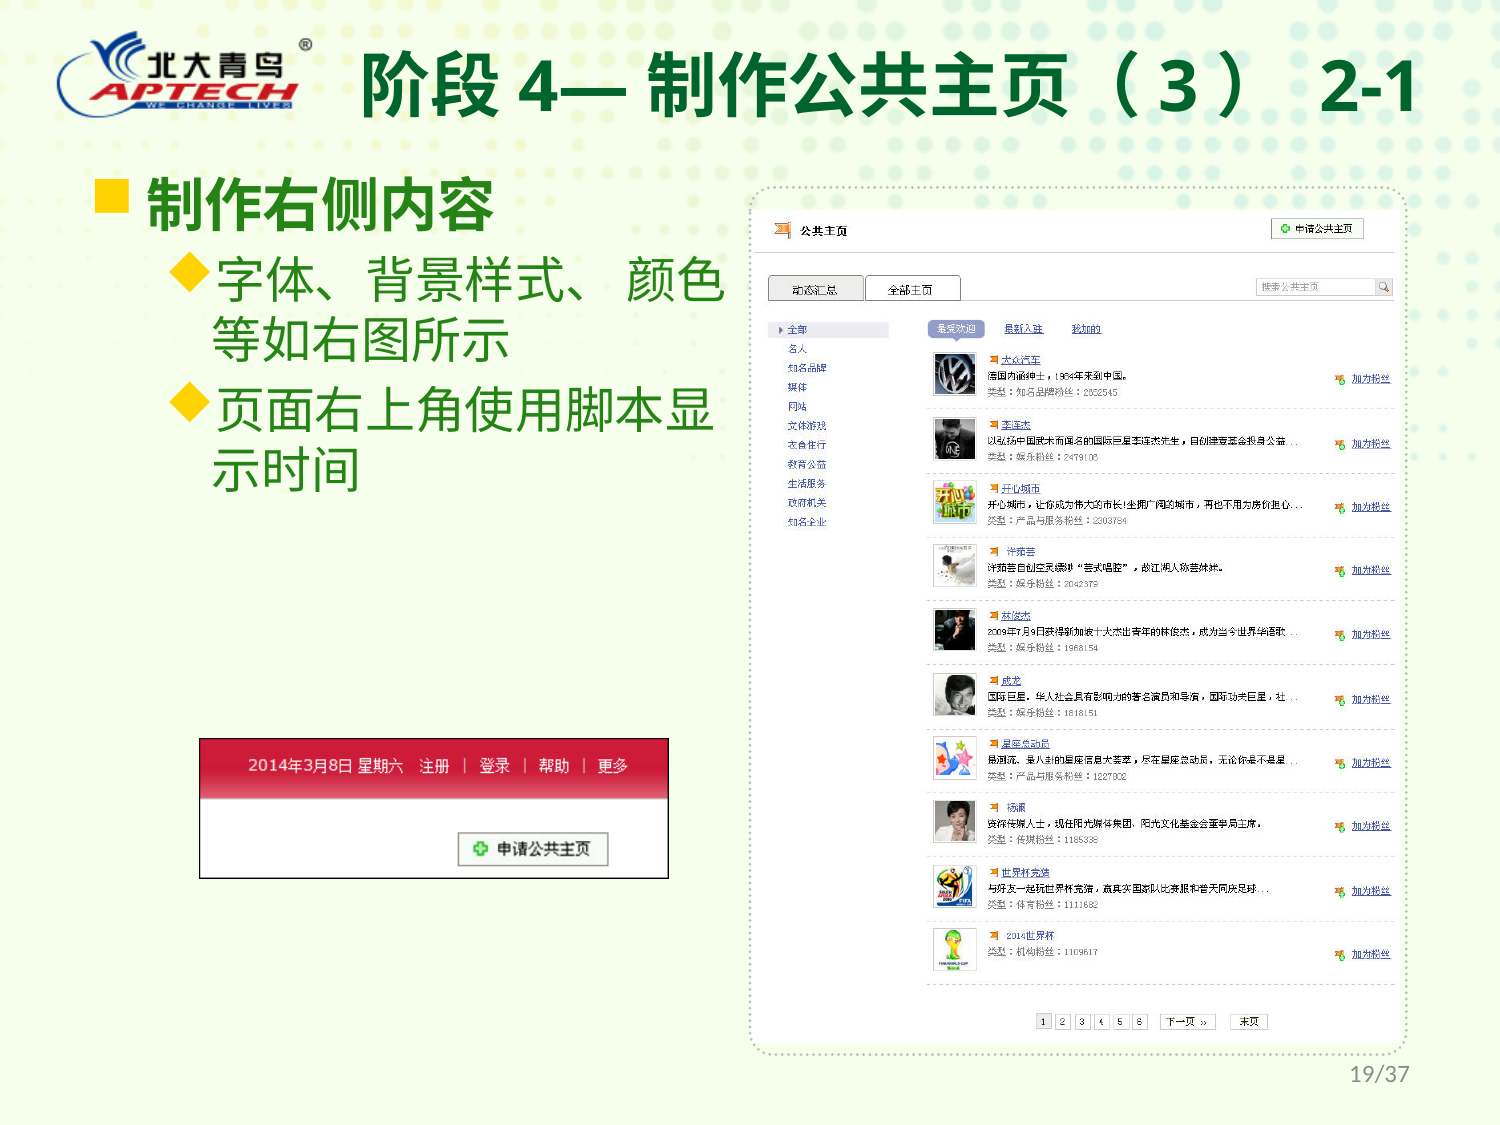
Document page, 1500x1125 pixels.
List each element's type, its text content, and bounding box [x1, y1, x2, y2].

slide_number 19/37 [1074, 1042, 1425, 1103]
title 阶段4—制作公共主页（3） 2-1 [88, 30, 1439, 135]
list 制作右侧内容 字体、背景样式、 颜色等如右图所示 页面右上角使用脚本显示时间 [75, 160, 750, 1005]
text_box [750, 187, 1407, 1042]
picture [0, 0, 1500, 1125]
